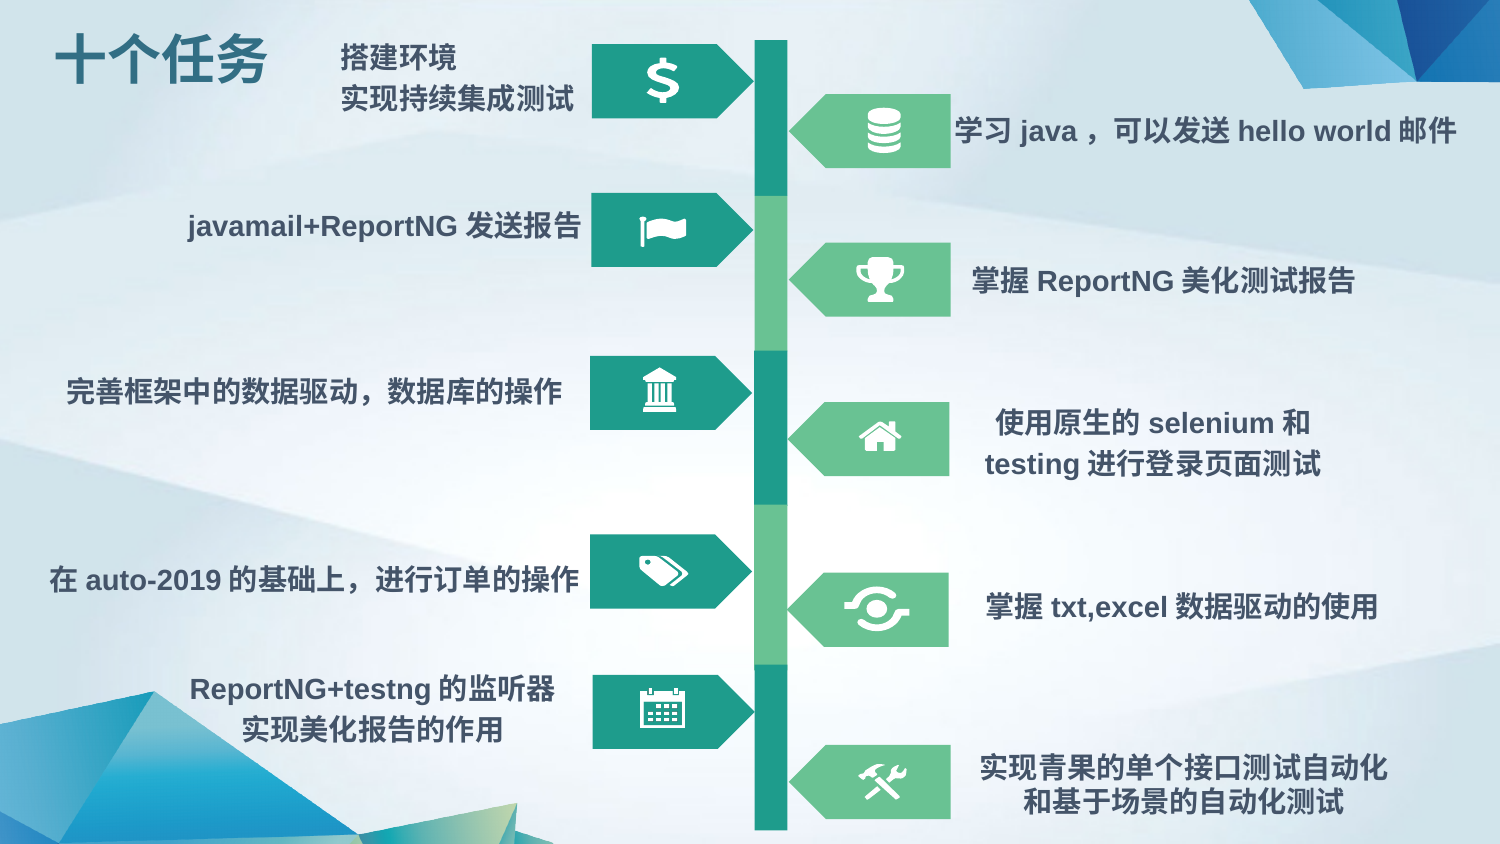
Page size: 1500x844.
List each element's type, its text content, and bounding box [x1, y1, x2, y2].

text_box [788, 242, 951, 317]
text_box 掌握txt,excel数据驱动的使用 [899, 587, 1467, 623]
text_box [788, 94, 951, 169]
text_box 实现青果的单个接口测试自动化和基于场景的自动化测试 [976, 748, 1393, 819]
text_box [754, 195, 788, 350]
text_box [786, 572, 949, 647]
text_box [867, 132, 901, 144]
text_box 学习java，可以发送hello world邮件 [912, 112, 1500, 148]
text_box [590, 355, 753, 430]
text_box [639, 555, 689, 587]
text_box 搭建环境 实现持续集成测试 [340, 39, 743, 116]
text_box [643, 367, 677, 382]
text_box [754, 40, 788, 195]
text_box [857, 608, 899, 632]
text_box [864, 786, 881, 800]
text_box [592, 674, 755, 749]
text_box [590, 534, 753, 609]
text_box 在auto-2019的基础上，进行订单的操作 [31, 561, 599, 597]
text_box [867, 122, 901, 134]
picture [0, 0, 1500, 844]
text_box ReportNG+testng的监听器 实现美化报告的作用 [137, 670, 609, 747]
text_box javamail+ReportNG发送报告 [187, 207, 591, 243]
text_box [867, 107, 901, 124]
text_box [866, 599, 888, 618]
text_box [743, 70, 754, 93]
picture [640, 687, 685, 729]
text_box [787, 402, 950, 477]
text_box [643, 407, 677, 412]
text_box [754, 350, 788, 504]
text_box [645, 383, 675, 406]
text_box [788, 744, 951, 820]
text_box [639, 216, 687, 247]
text_box [874, 764, 907, 800]
text_box [858, 764, 886, 780]
text_box [856, 257, 905, 302]
text_box [591, 192, 754, 267]
text_box 十个任务 [31, 24, 292, 91]
text_box 掌握ReportNG美化测试报告 [971, 261, 1365, 297]
text_box [858, 428, 869, 451]
text_box [754, 664, 788, 831]
text_box [754, 504, 788, 664]
text_box 使用原生的selenium和 testing进行登录页面测试 [869, 404, 1437, 481]
text_box 完善框架中的数据驱动，数据库的操作 [31, 373, 590, 409]
text_box [844, 586, 897, 609]
text_box [867, 142, 901, 154]
